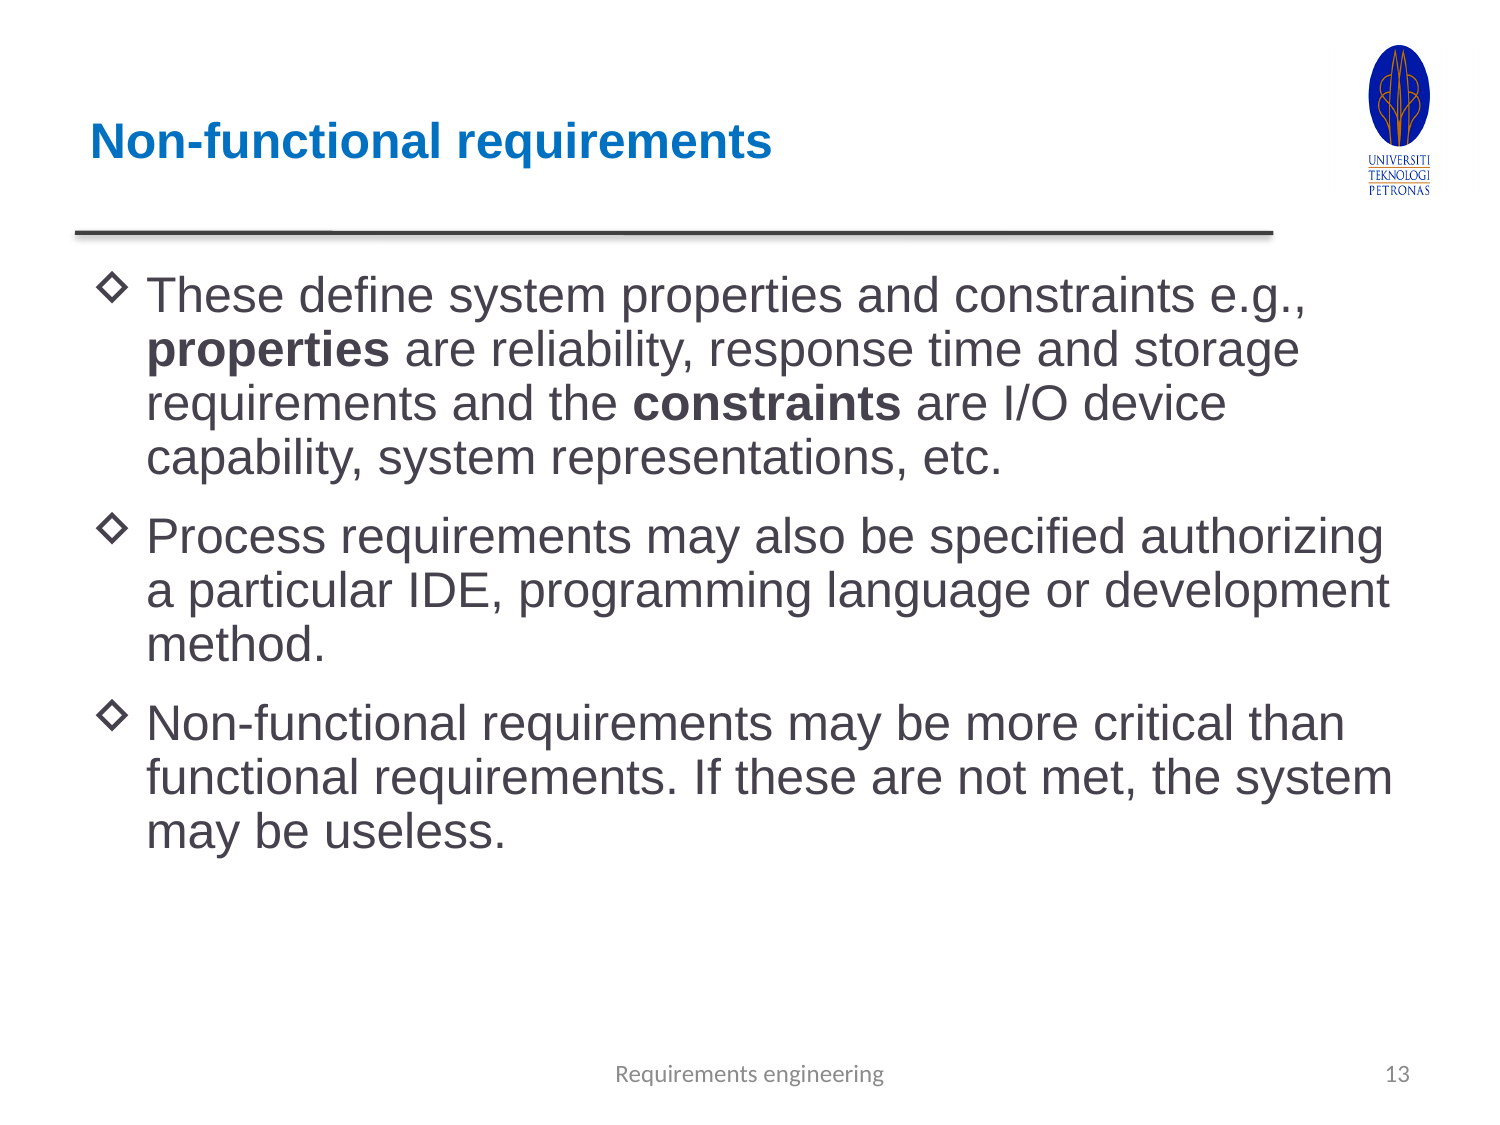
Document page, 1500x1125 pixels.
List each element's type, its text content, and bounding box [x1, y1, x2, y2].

title Non-functional requirements [74, 44, 1272, 233]
picture [1316, 45, 1482, 195]
slide_number 13 [1074, 1042, 1425, 1103]
footer Requirements engineering [512, 1042, 988, 1103]
list These define system properties and constraints e.g., properties are reliability, response time and storage requirements and the constraints are I/O device capability, system representations, etc. Process requirements may also be specified authorizing a particular IDE, programming language or development method. Non-functional requirements may be more critical than functional requirements. If these are not met, the system may be useless. [75, 262, 1425, 1005]
